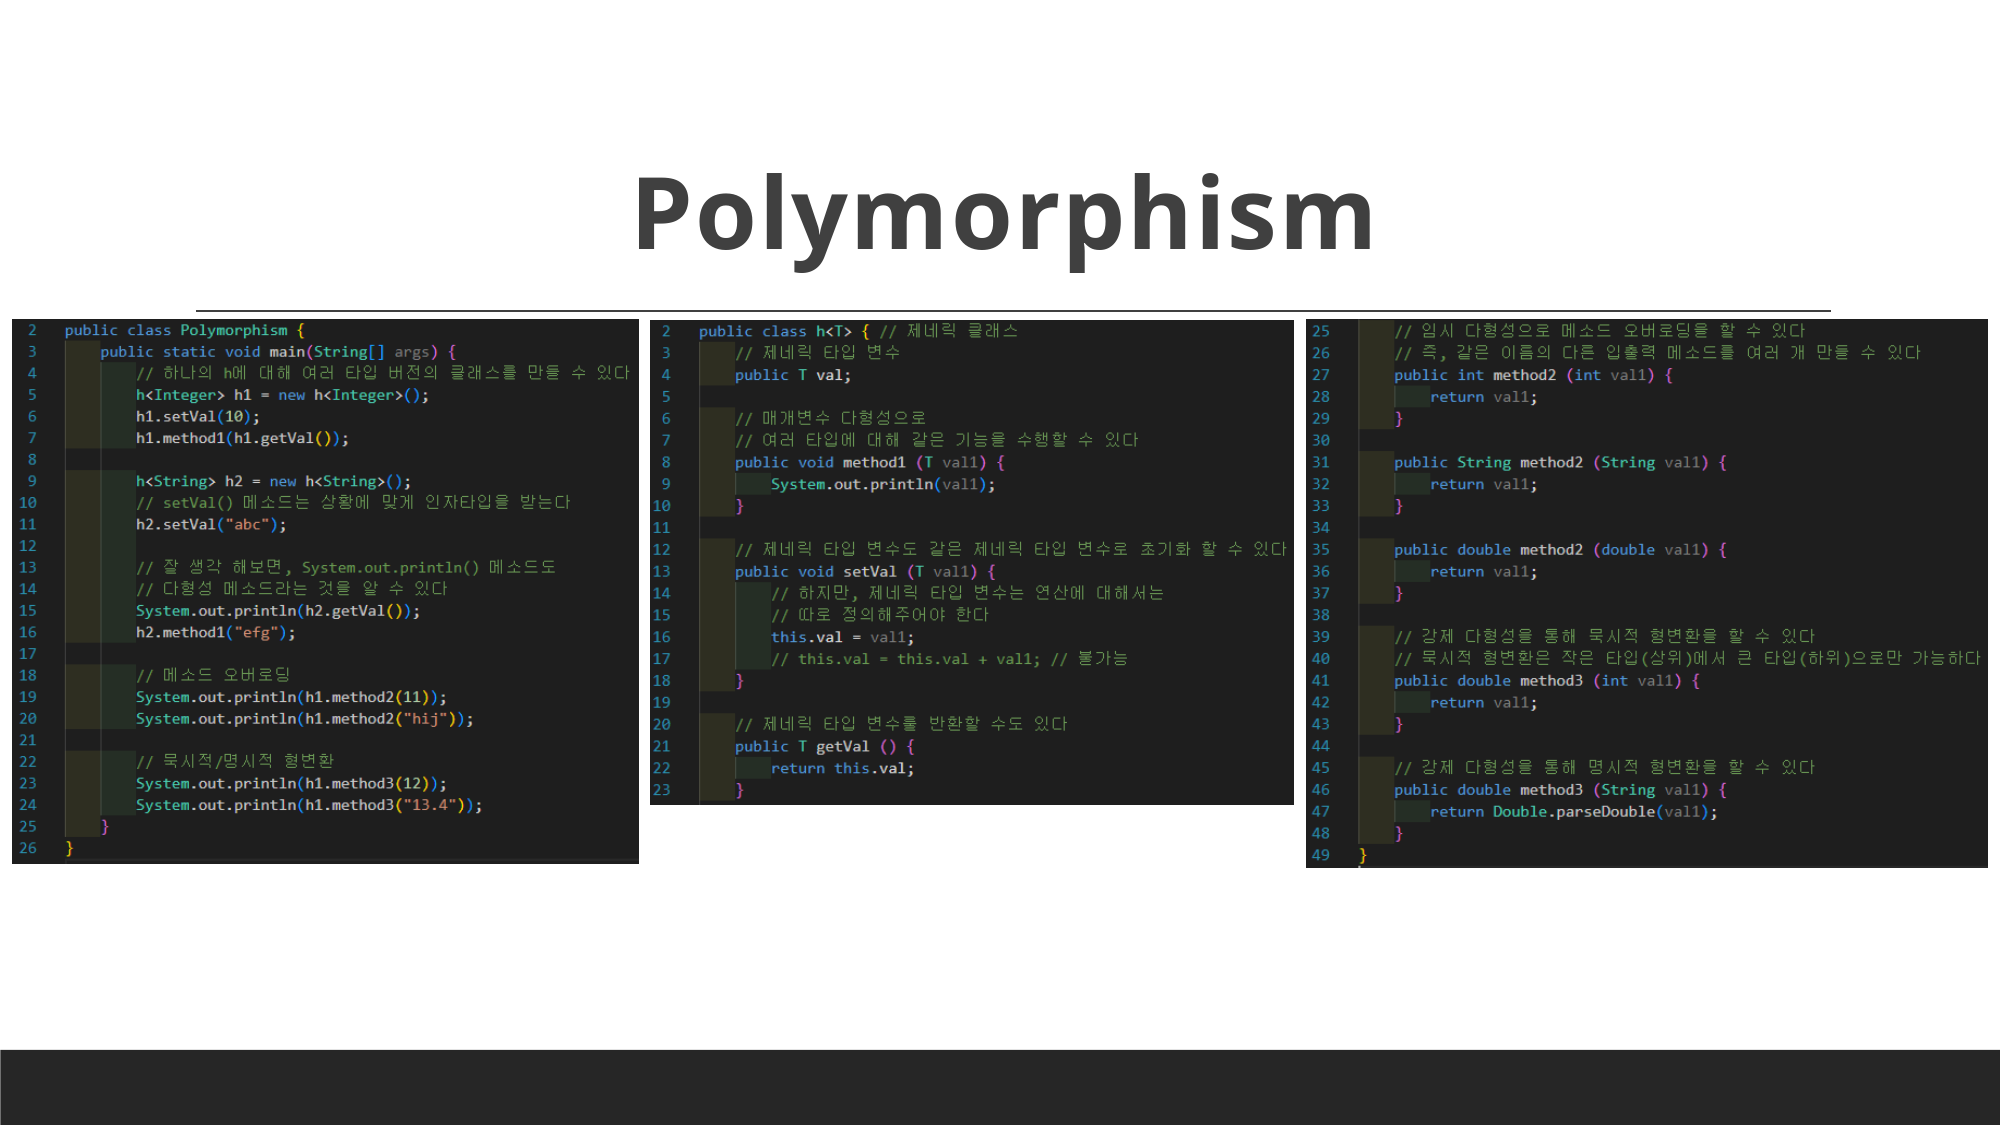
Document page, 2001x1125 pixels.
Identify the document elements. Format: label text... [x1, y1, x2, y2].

picture [1305, 318, 1989, 869]
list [11, 318, 640, 865]
title Polymorphism [180, 47, 1830, 285]
picture [650, 319, 1295, 805]
